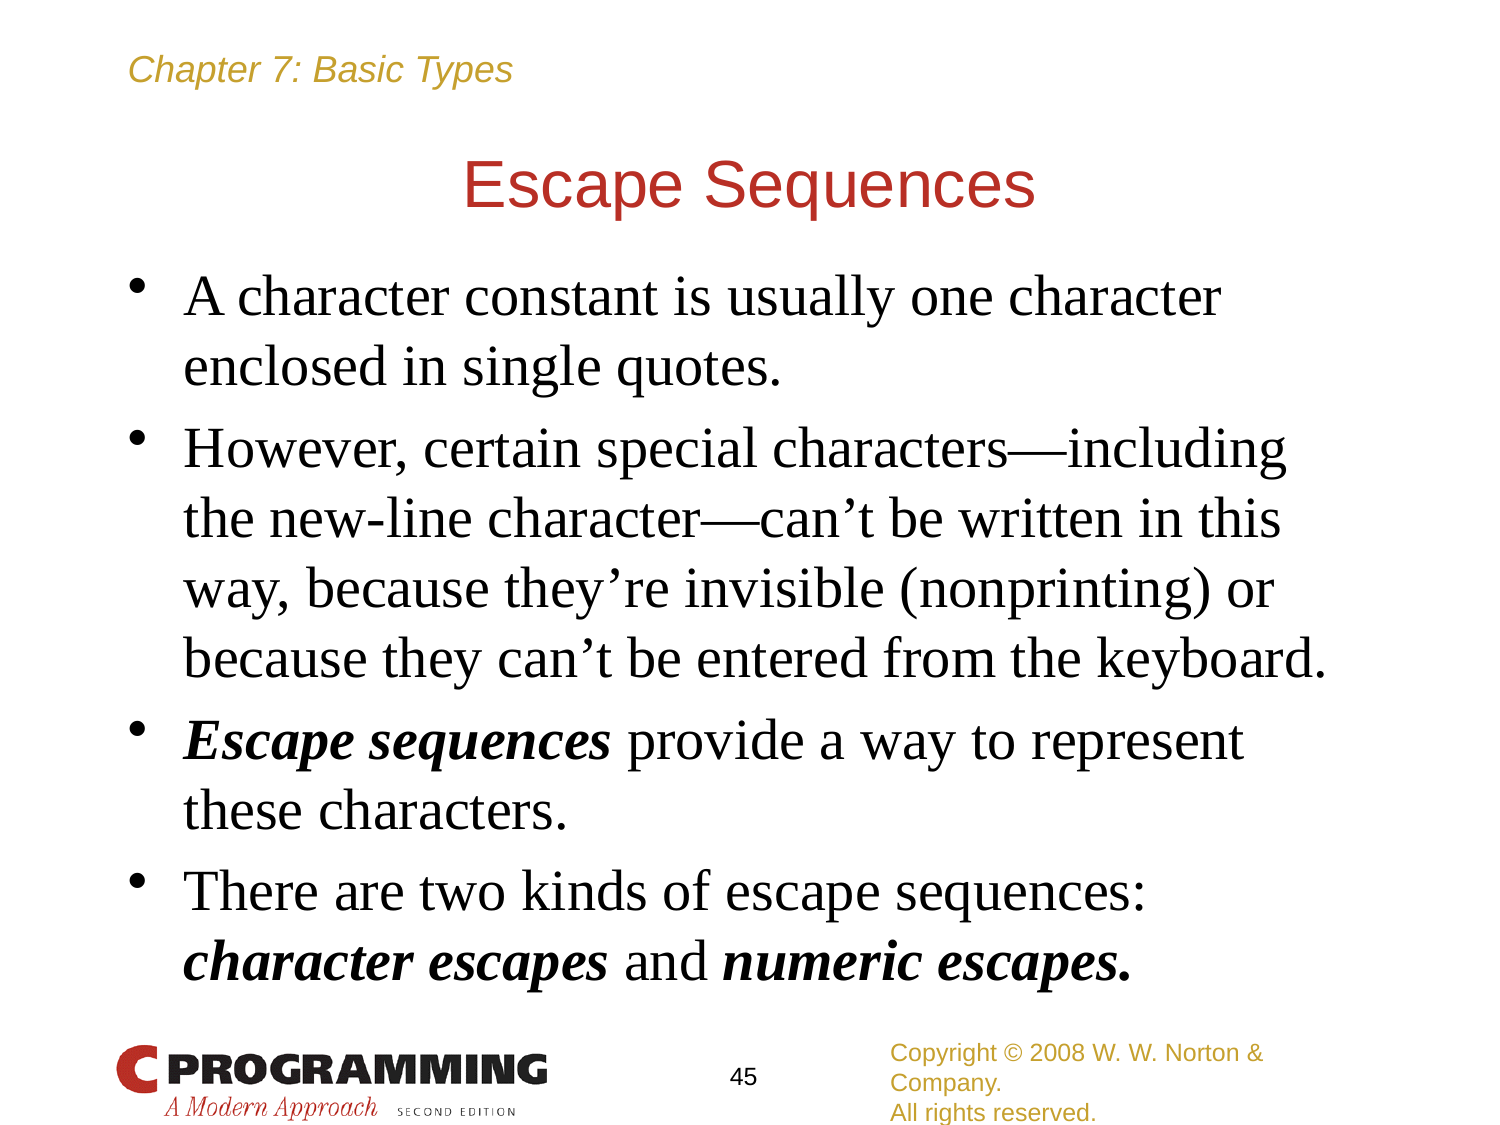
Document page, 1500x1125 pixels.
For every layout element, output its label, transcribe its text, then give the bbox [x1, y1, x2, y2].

footer Copyright © 2008 W. W. Norton & Company. All rights reserved. [874, 1043, 1388, 1119]
list A character constant is usually one character enclosed in single quotes. However, certain special characters—including the new-line character—can’t be written in this way, because they’re invisible (nonprinting) or because they can’t be entered from the keyboard. Escape sequences provide a way to represent these characters. There are two kinds of escape sequences: character escapes and numeric escapes. [112, 249, 1388, 1038]
picture [112, 1041, 550, 1123]
slide_number 45 [687, 1049, 801, 1101]
title Escape Sequences [112, 125, 1388, 238]
